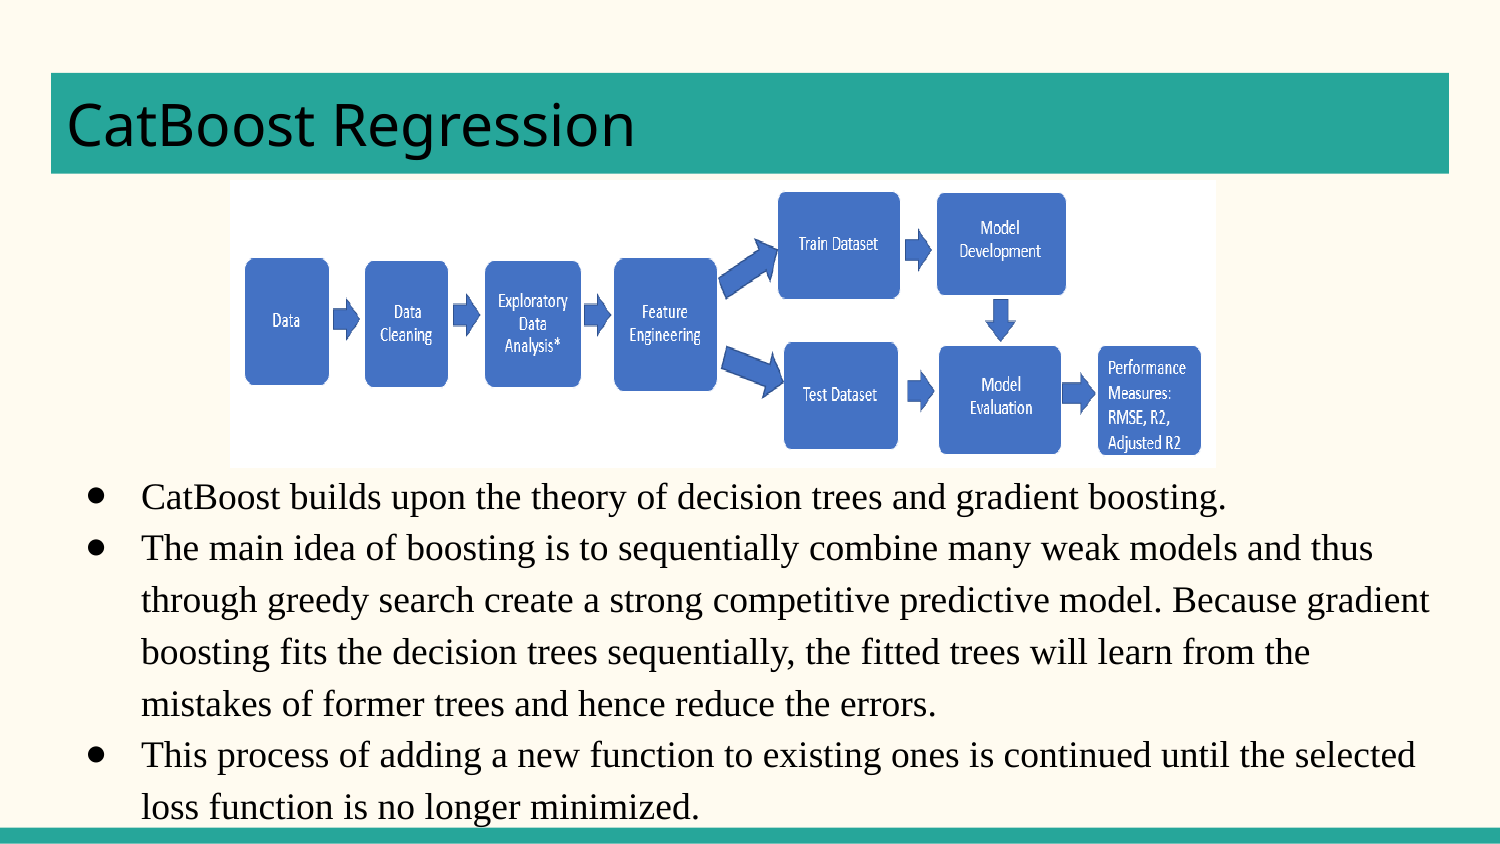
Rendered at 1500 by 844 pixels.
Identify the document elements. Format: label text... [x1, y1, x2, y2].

picture [229, 180, 1216, 468]
title CatBoost Regression [51, 72, 1449, 174]
list CatBoost builds upon the theory of decision trees and gradient boosting. The main idea of boosting is to sequentially combine many weak models and thus through greedy search create a strong competitive predictive model. Because gradient boosting fits the decision trees sequentially, the fitted trees will learn from the mistakes of former trees and hence reduce the errors. This process of adding a new function to existing ones is continued until the selected loss function is no longer minimized. [51, 449, 1449, 844]
